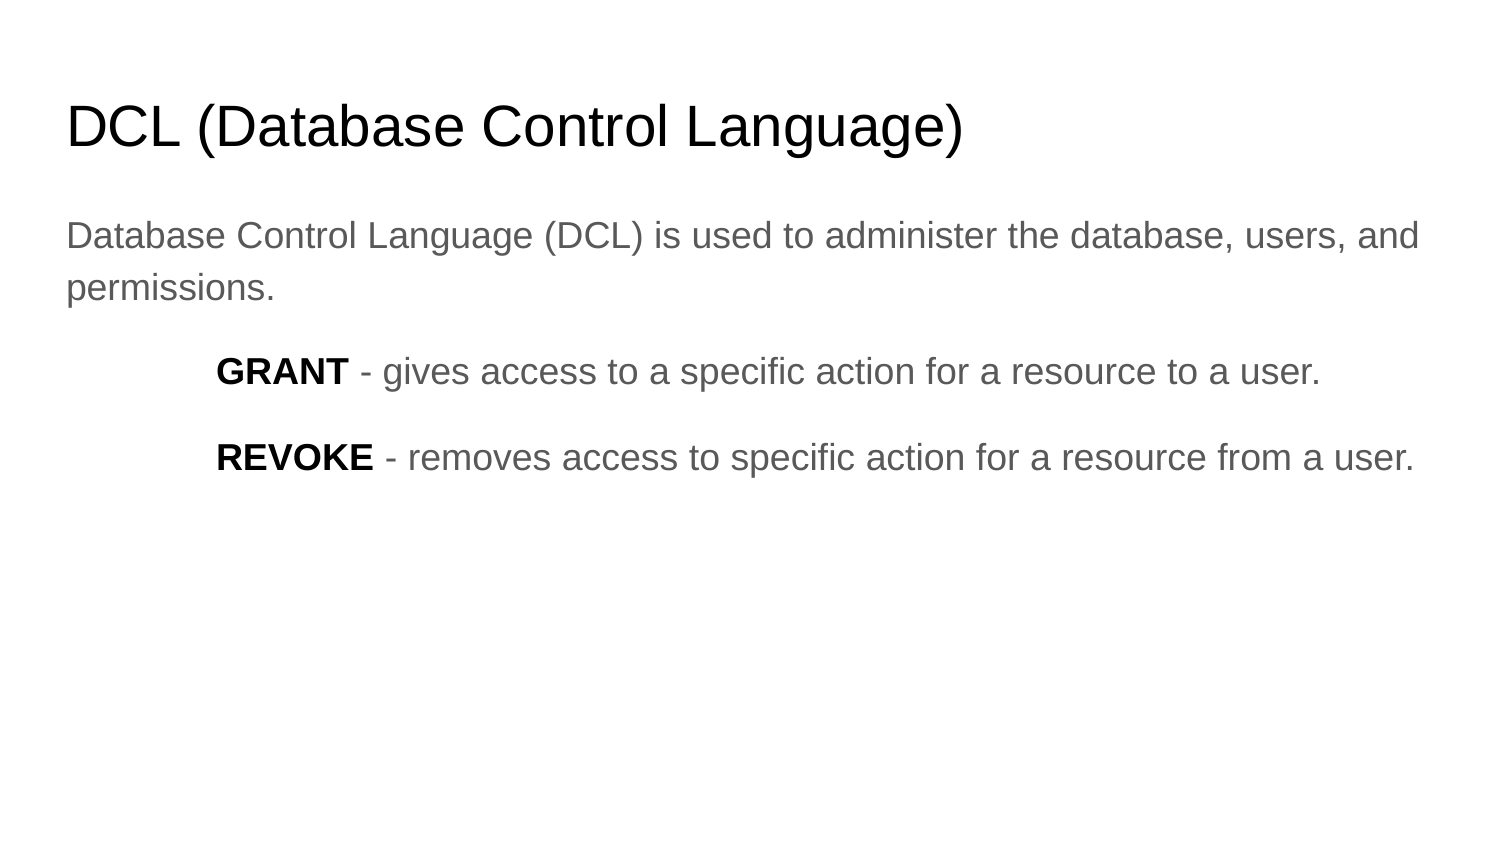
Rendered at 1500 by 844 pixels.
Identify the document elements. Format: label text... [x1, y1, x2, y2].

title DCL (Database Control Language) [51, 72, 1449, 167]
list Database Control Language (DCL) is used to administer the database, users, and permissions. GRANT - gives access to a specific action for a resource to a user. REVOKE - removes access to specific action for a resource from a user. [51, 189, 1449, 750]
